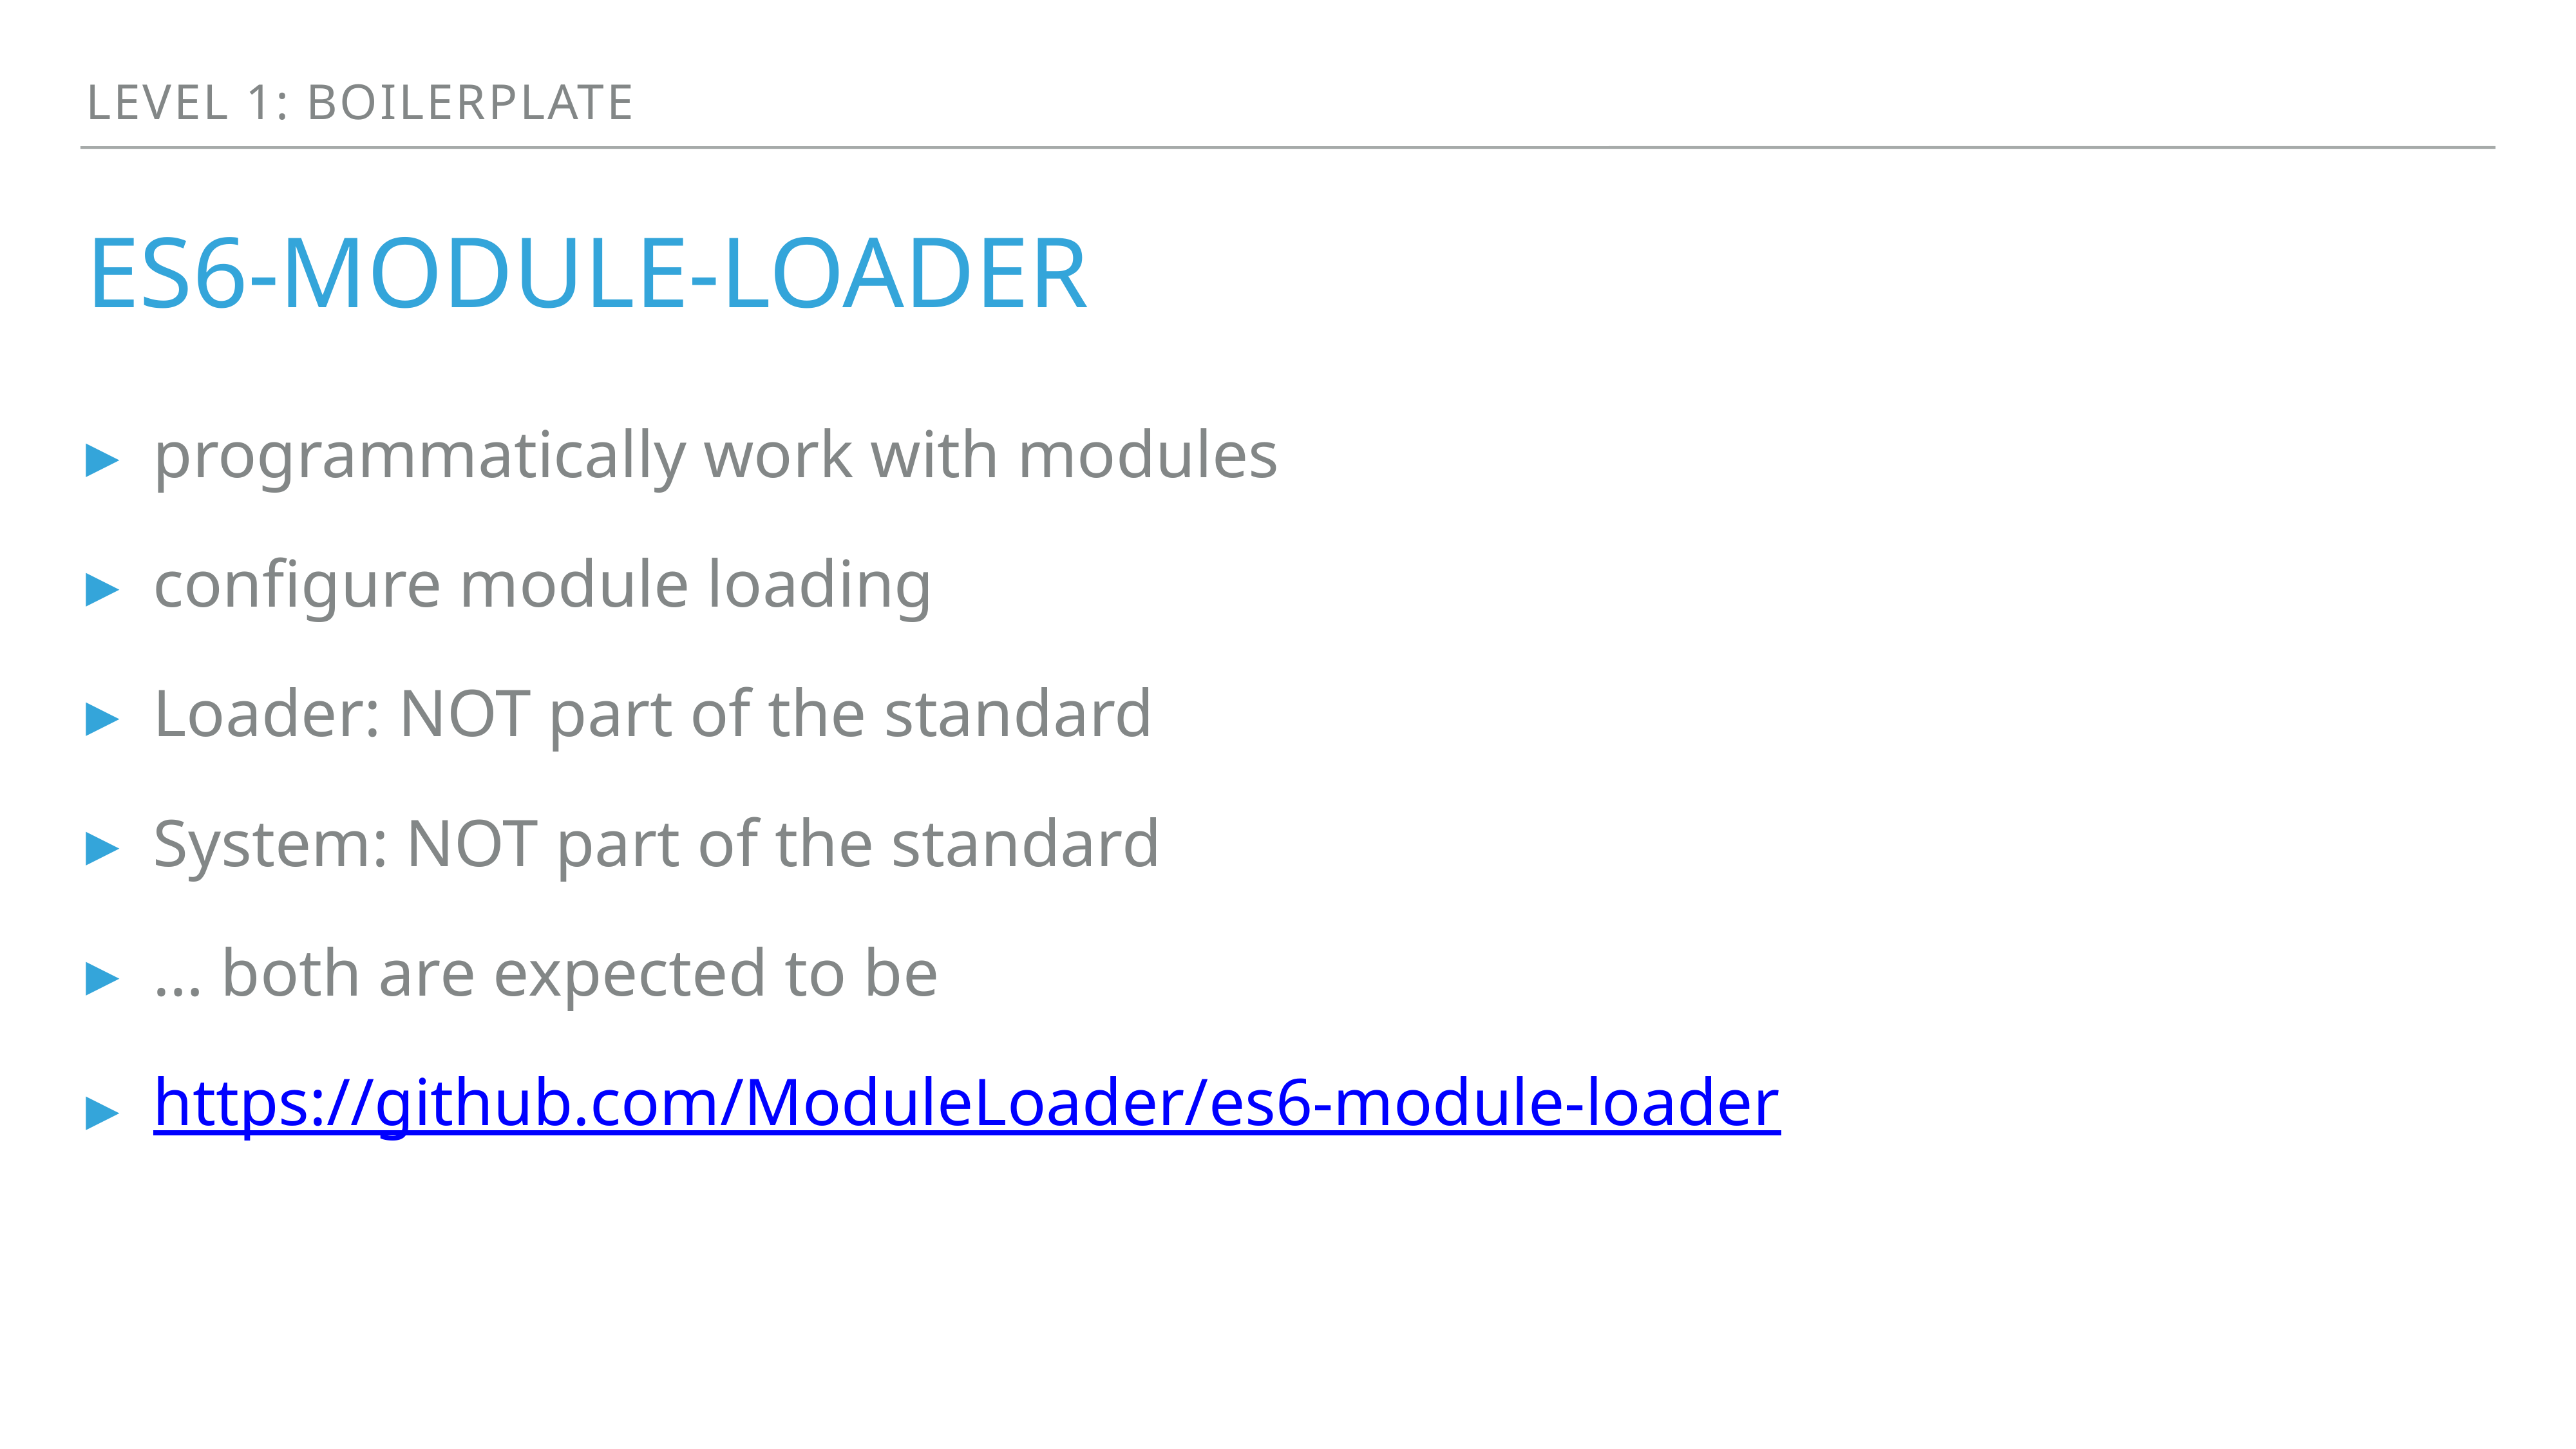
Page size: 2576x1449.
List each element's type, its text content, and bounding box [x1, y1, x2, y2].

list programmatically work with modules configure module loading Loader: NOT part of the standard System: NOT part of the standard … both are expected to be https://github.com/ModuleLoader/es6-module-loader [80, 407, 2496, 1316]
list Level 1: Boilerplate [80, 66, 2295, 135]
title ES6-Module-Loader [80, 227, 2496, 336]
